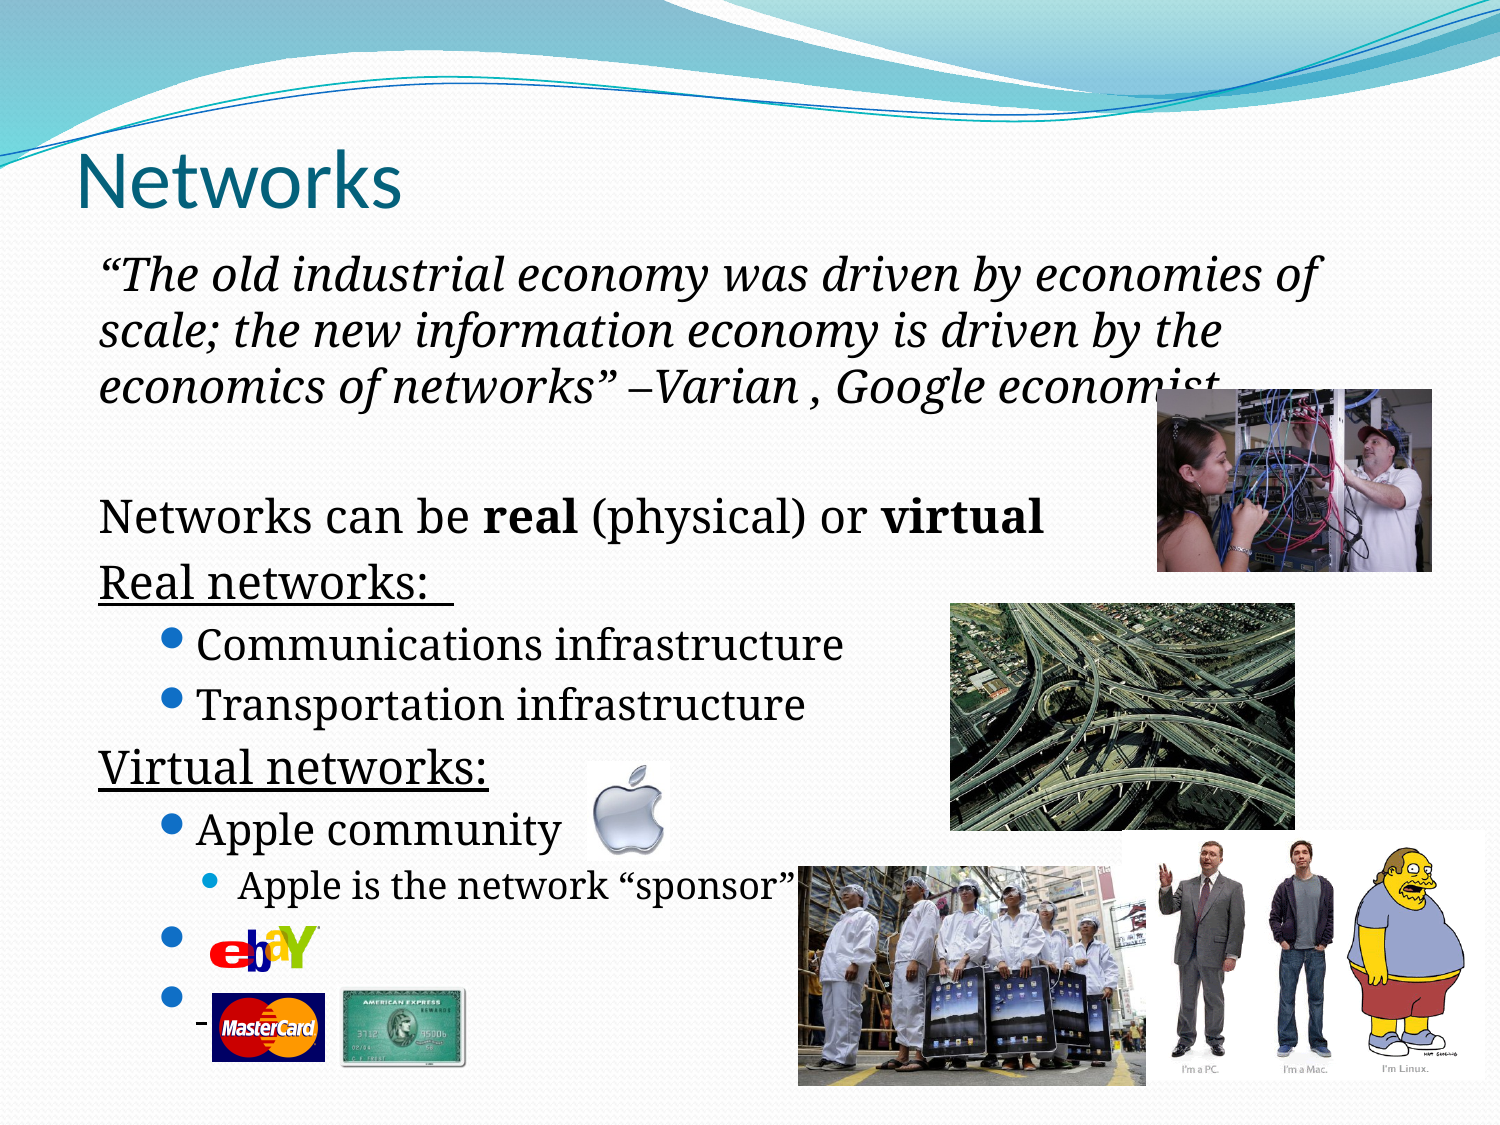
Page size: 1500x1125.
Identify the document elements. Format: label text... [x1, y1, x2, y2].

picture [1157, 388, 1432, 572]
picture [212, 993, 326, 1062]
list “The old industrial economy was driven by economies of scale; the new information economy is driven by the economics of networks” –Varian , Google economist Networks can be real (physical) or virtual Real networks: Communications infrastructure Transportation infrastructure Virtual networks: Apple community Apple is the network “sponsor” [83, 237, 1434, 1038]
title Networks [75, 115, 1425, 225]
picture [209, 925, 320, 973]
picture [798, 603, 1485, 1086]
picture [587, 760, 670, 861]
picture [337, 984, 468, 1070]
